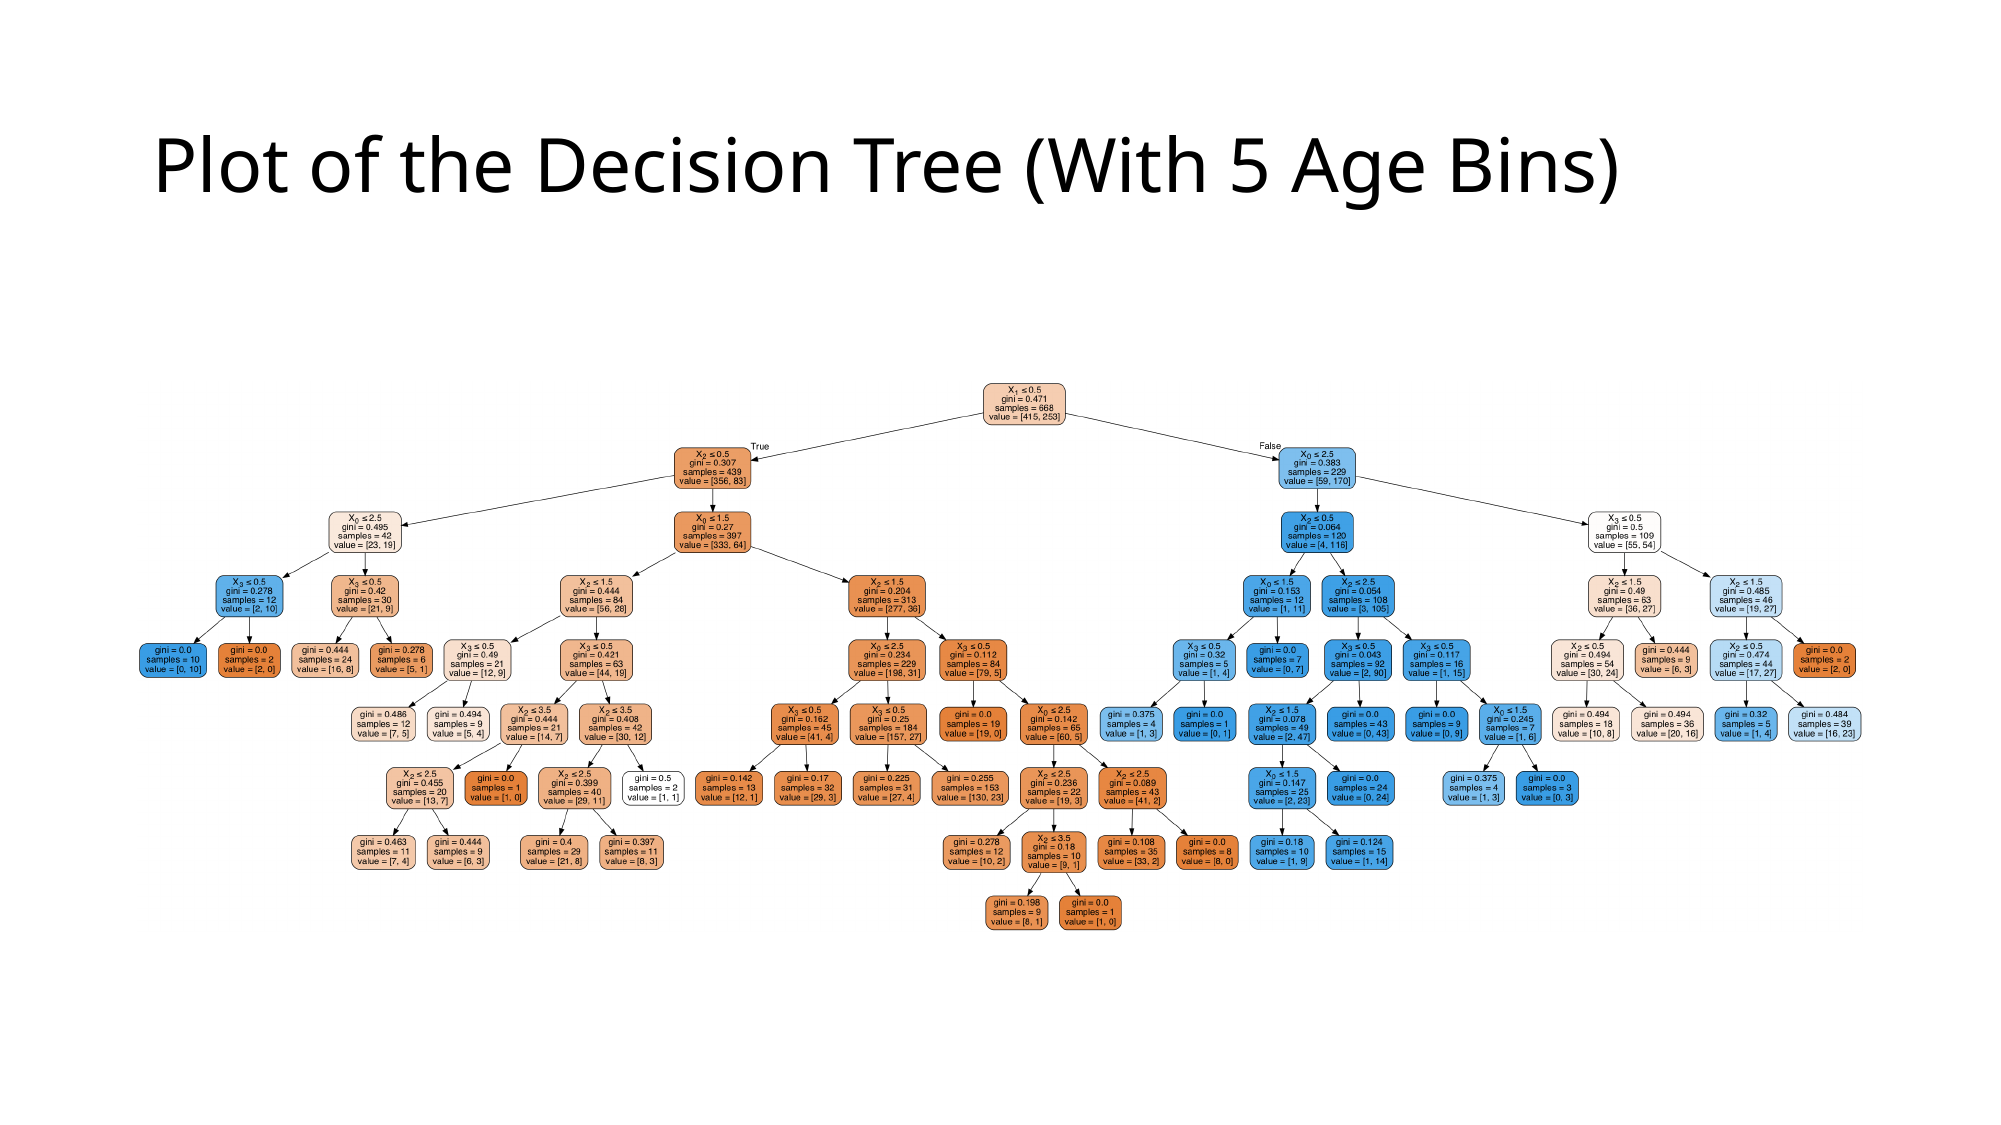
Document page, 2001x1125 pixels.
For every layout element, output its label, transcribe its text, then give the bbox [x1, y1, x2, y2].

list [137, 381, 1863, 932]
title Plot of the Decision Tree (With 5 Age Bins) [137, 59, 1863, 278]
